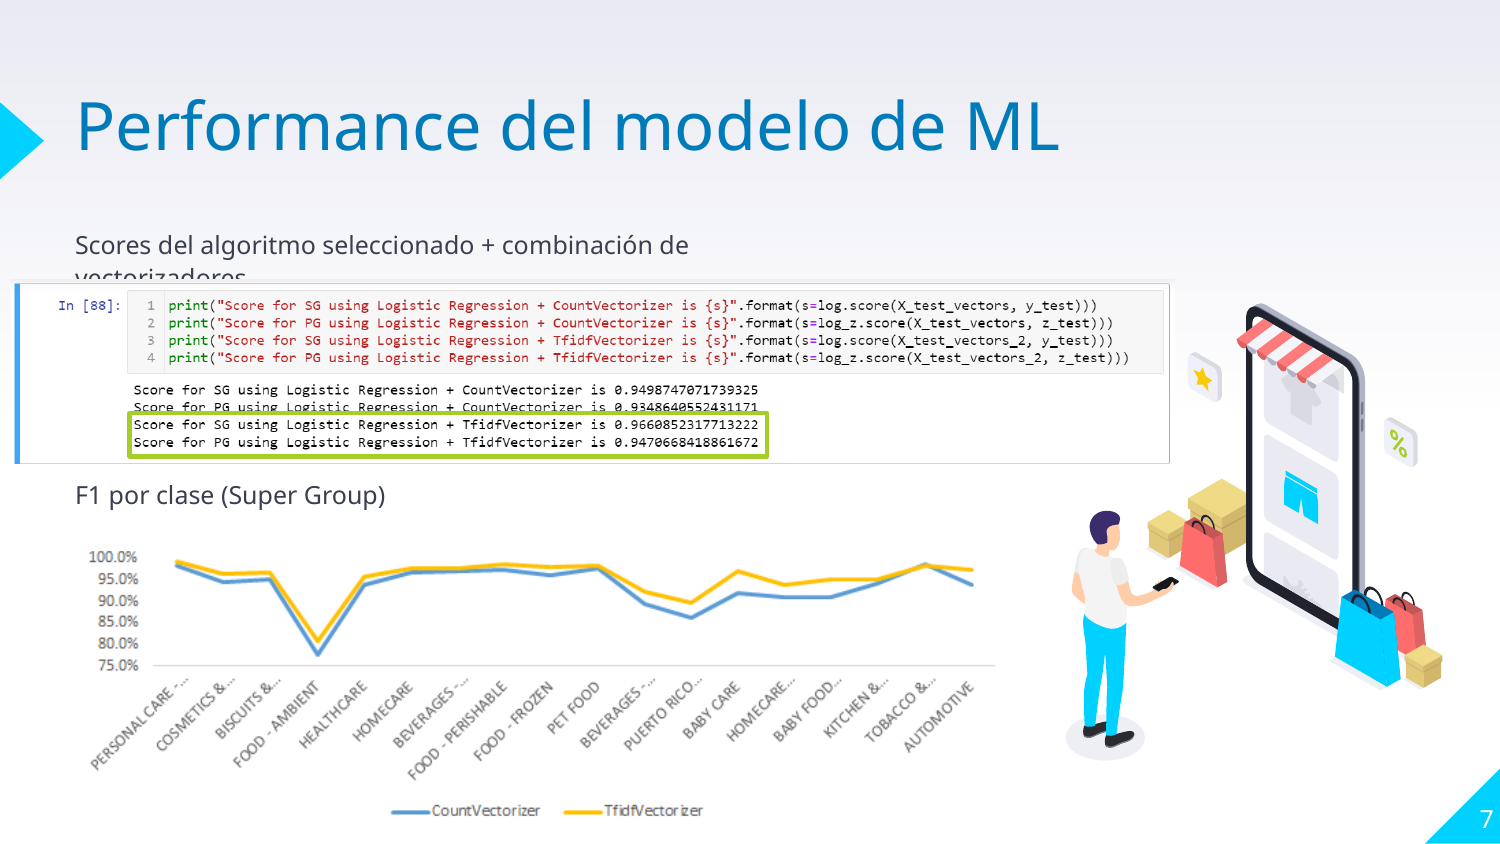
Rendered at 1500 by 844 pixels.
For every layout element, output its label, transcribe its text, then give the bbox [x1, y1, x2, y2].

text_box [1065, 303, 1443, 761]
list Scores del algoritmo seleccionado + combinación de vectorizadores [75, 226, 832, 278]
slide_number ‹#› [1418, 760, 1494, 838]
picture [10, 279, 1176, 468]
picture [74, 539, 1015, 838]
list F1 por clase (Super Group) [75, 477, 516, 537]
title Performance del modelo de ML [75, 99, 1108, 277]
